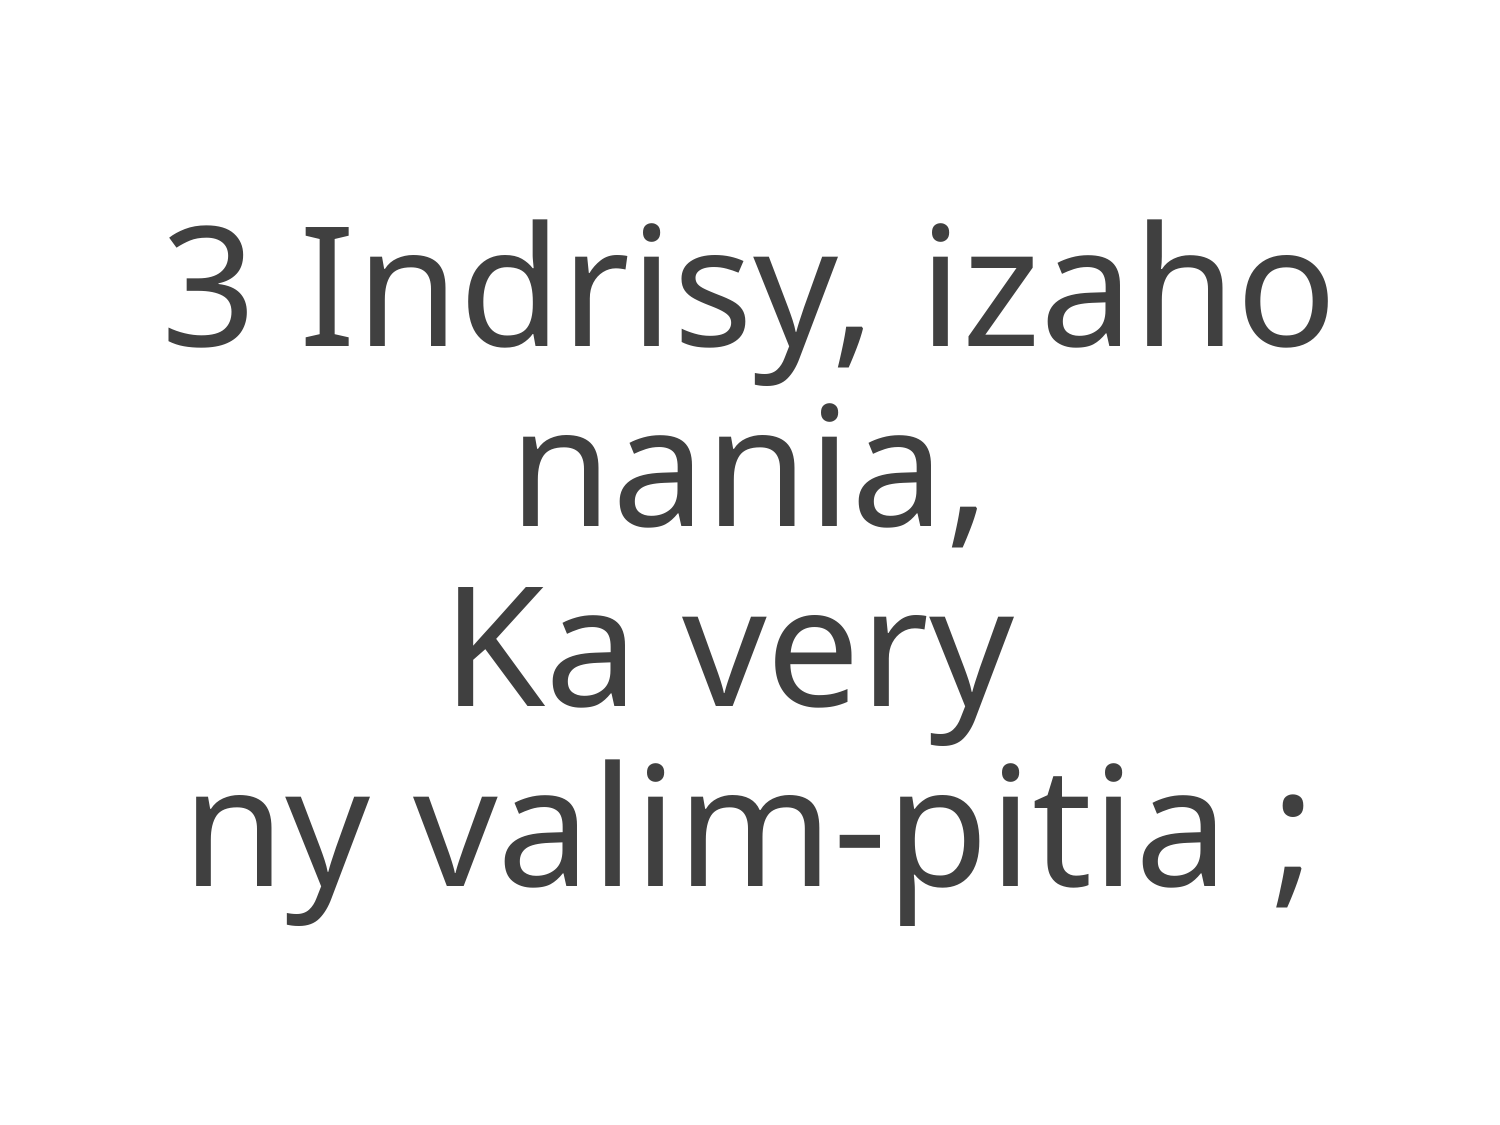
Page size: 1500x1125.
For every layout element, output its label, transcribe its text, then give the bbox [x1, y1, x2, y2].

title 3 Indrisy, izaho nania, Ka very ny valim-pitia ; [0, 453, 1500, 672]
